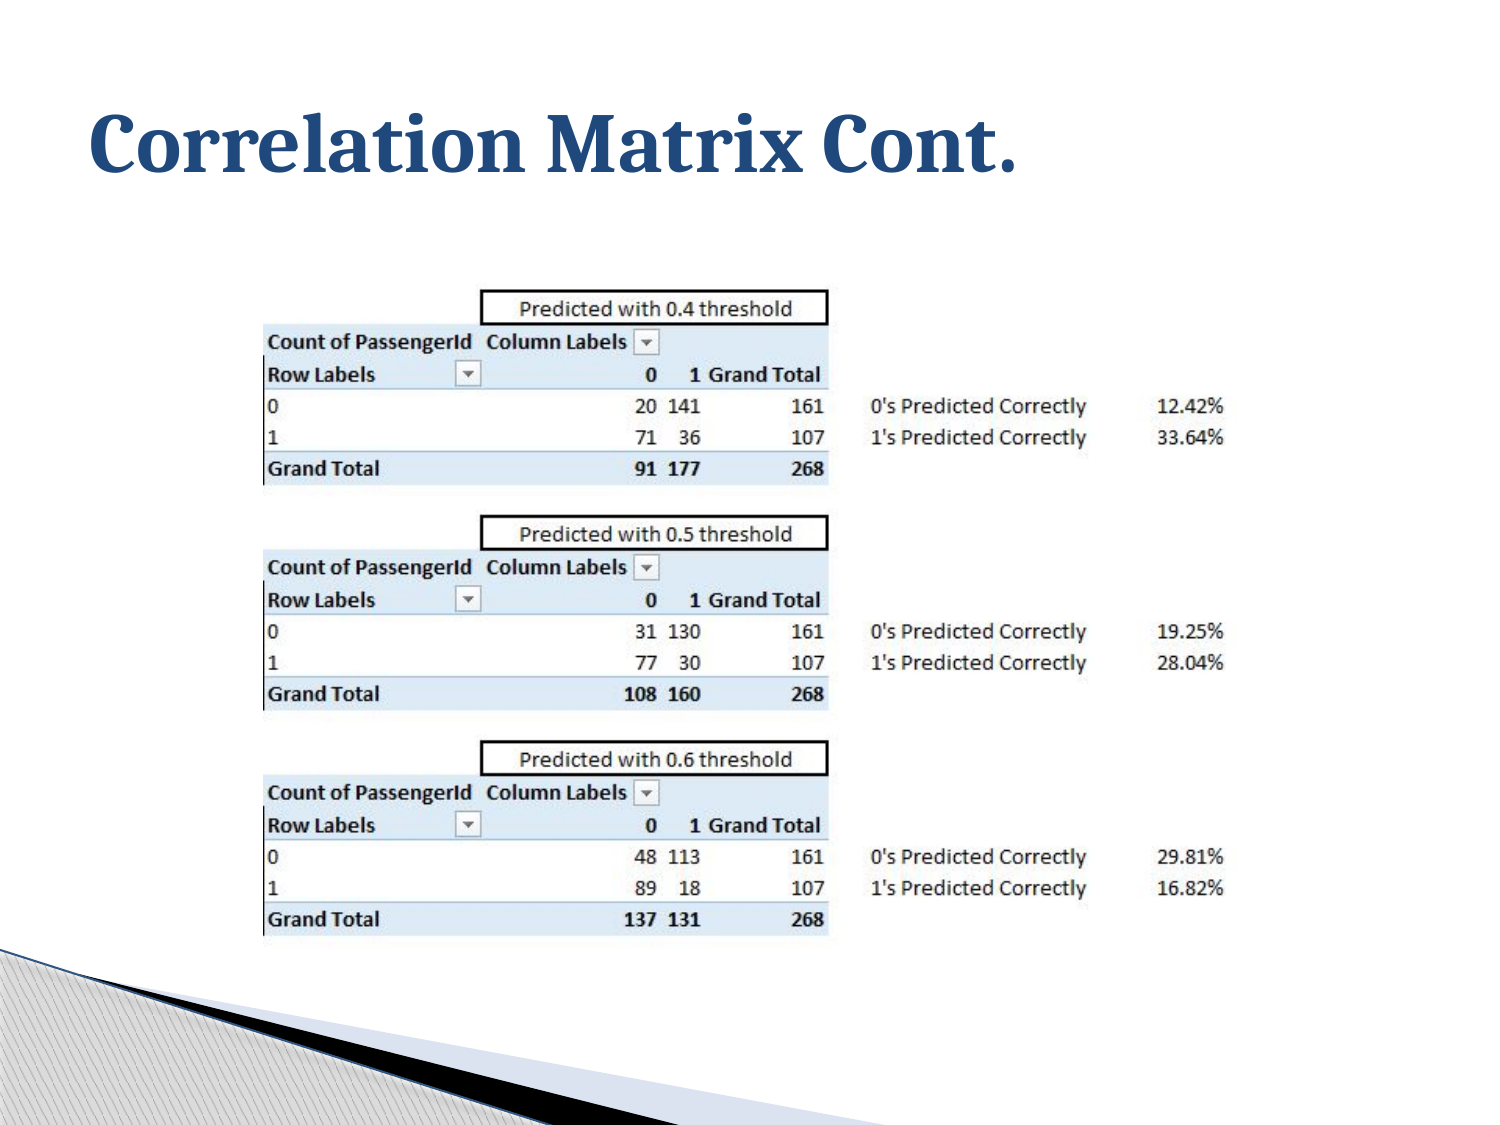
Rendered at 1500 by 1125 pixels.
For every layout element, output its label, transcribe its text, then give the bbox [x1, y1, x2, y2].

title Correlation Matrix Cont. [75, 45, 1425, 233]
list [262, 270, 1237, 958]
